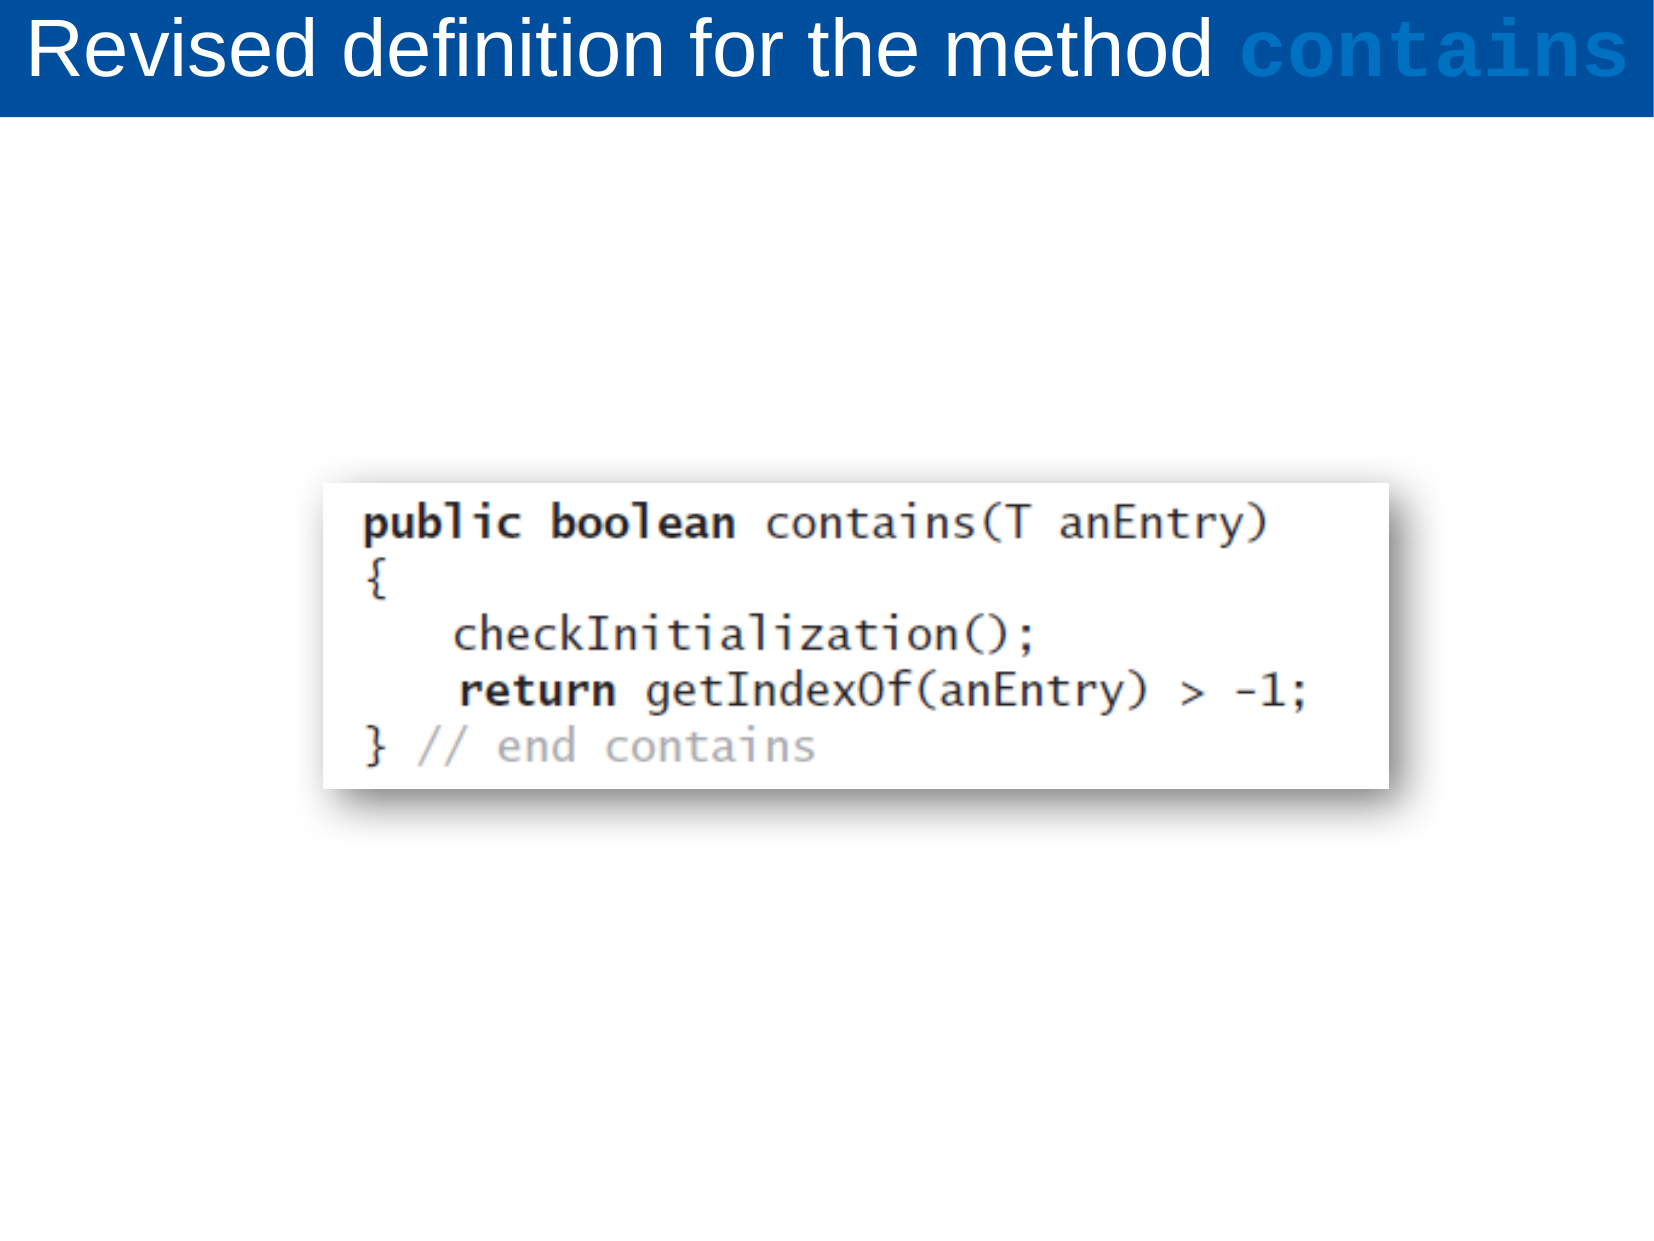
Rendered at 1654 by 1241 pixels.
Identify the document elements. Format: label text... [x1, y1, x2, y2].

picture [322, 483, 1389, 789]
title Revised definition for the method contains [0, 0, 1654, 118]
